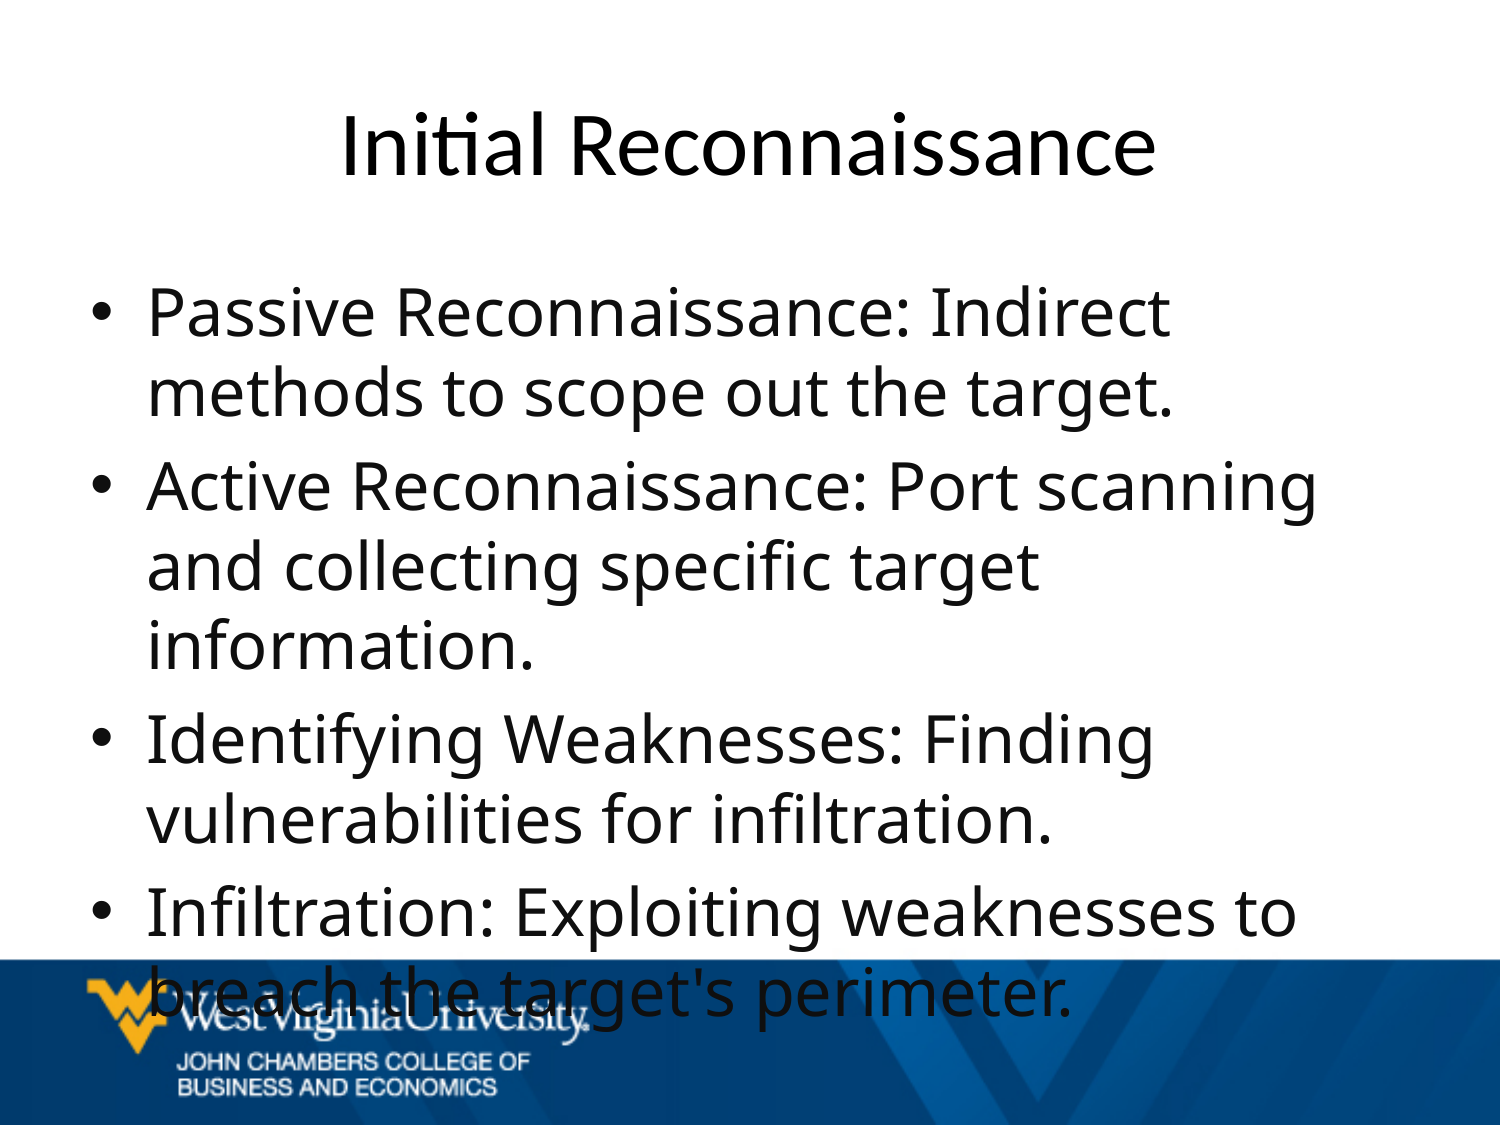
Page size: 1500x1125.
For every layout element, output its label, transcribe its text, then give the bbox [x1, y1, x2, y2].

picture [0, 0, 1500, 1125]
list Passive Reconnaissance: Indirect methods to scope out the target. Active Reconnaissance: Port scanning and collecting specific target information. Identifying Weaknesses: Finding vulnerabilities for infiltration. Infiltration: Exploiting weaknesses to breach the target's perimeter. [75, 262, 1425, 1005]
title Initial Reconnaissance [75, 45, 1425, 233]
